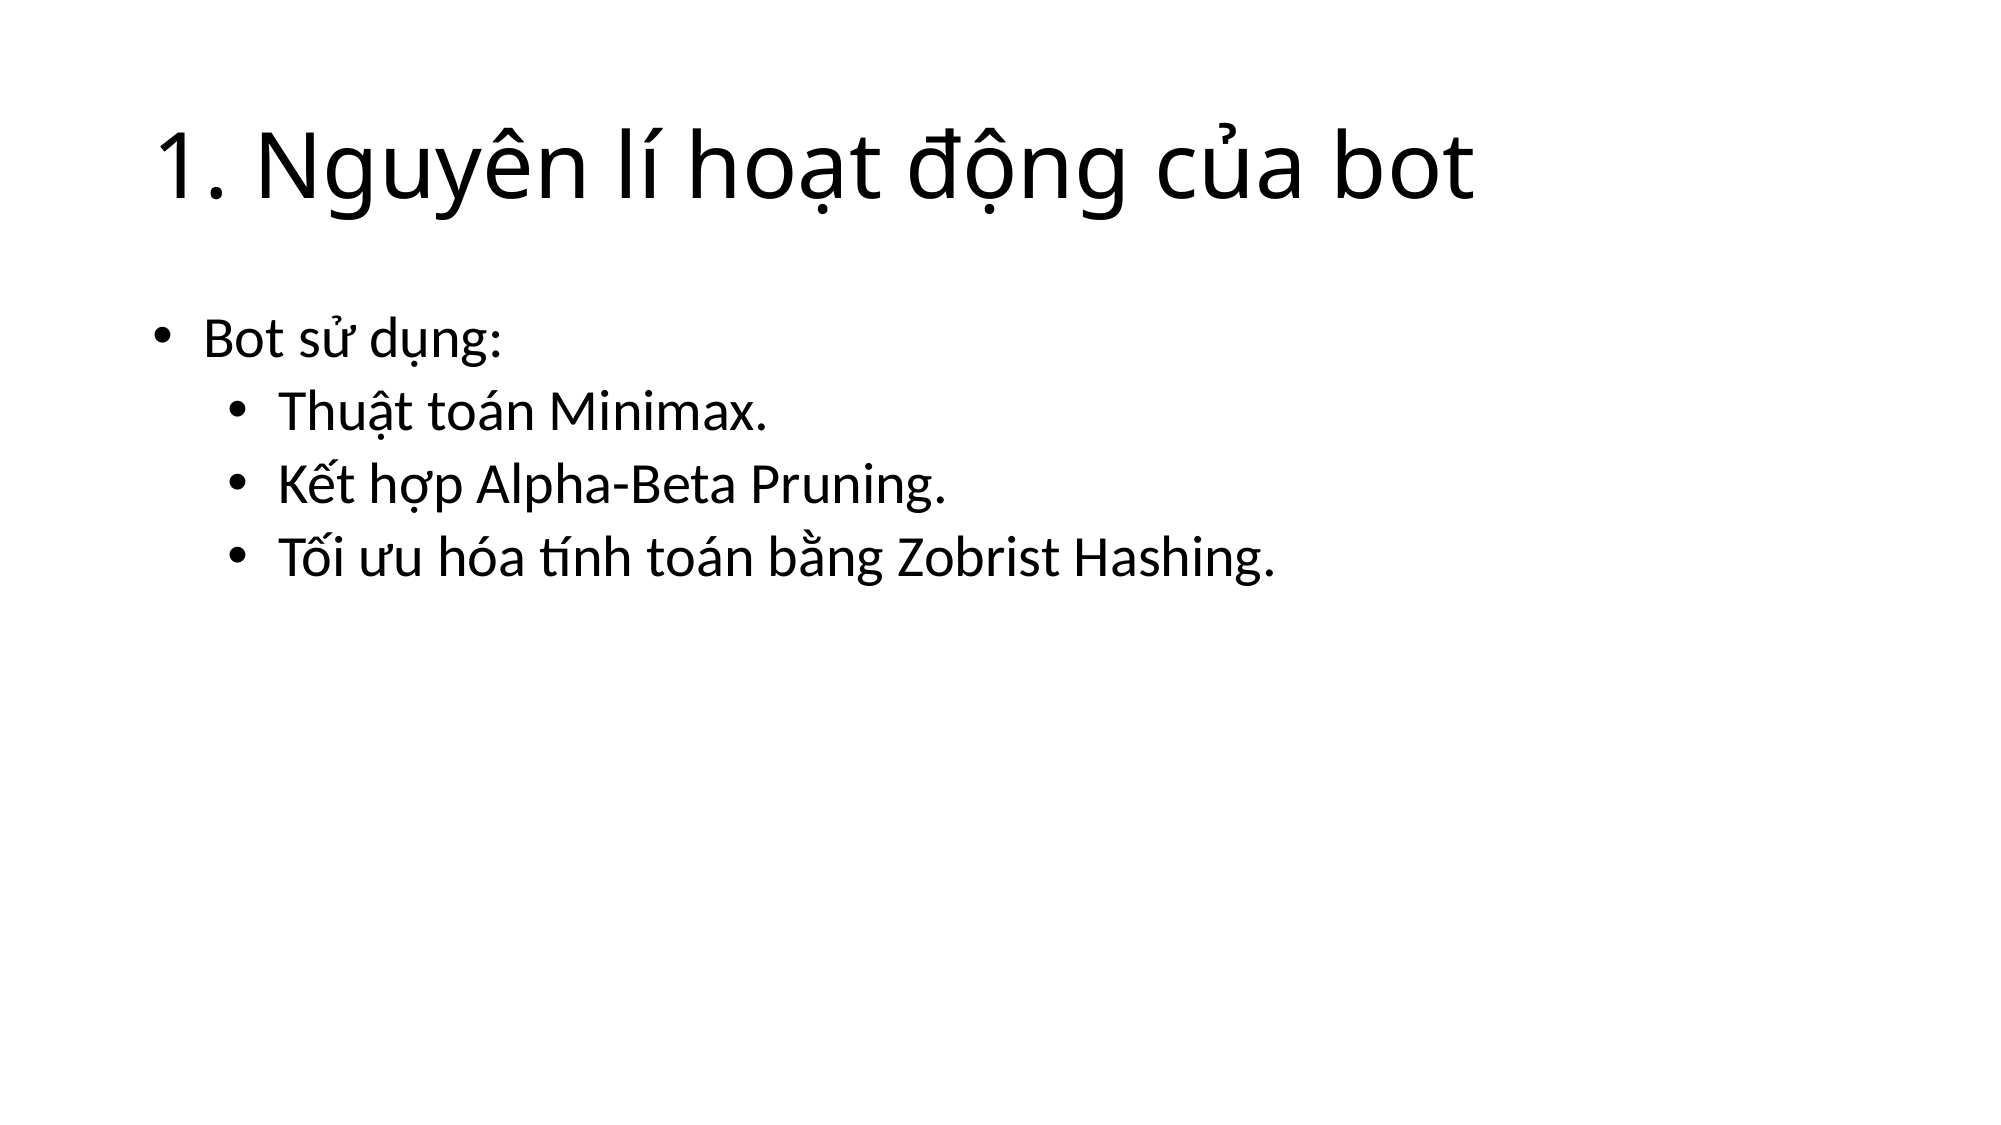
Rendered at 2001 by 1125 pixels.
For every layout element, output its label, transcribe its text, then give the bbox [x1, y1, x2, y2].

list Bot sử dụng: Thuật toán Minimax. Kết hợp Alpha-Beta Pruning. Tối ưu hóa tính toán bằng Zobrist Hashing. [137, 299, 1863, 1014]
title 1. Nguyên lí hoạt động của bot [137, 59, 1863, 278]
